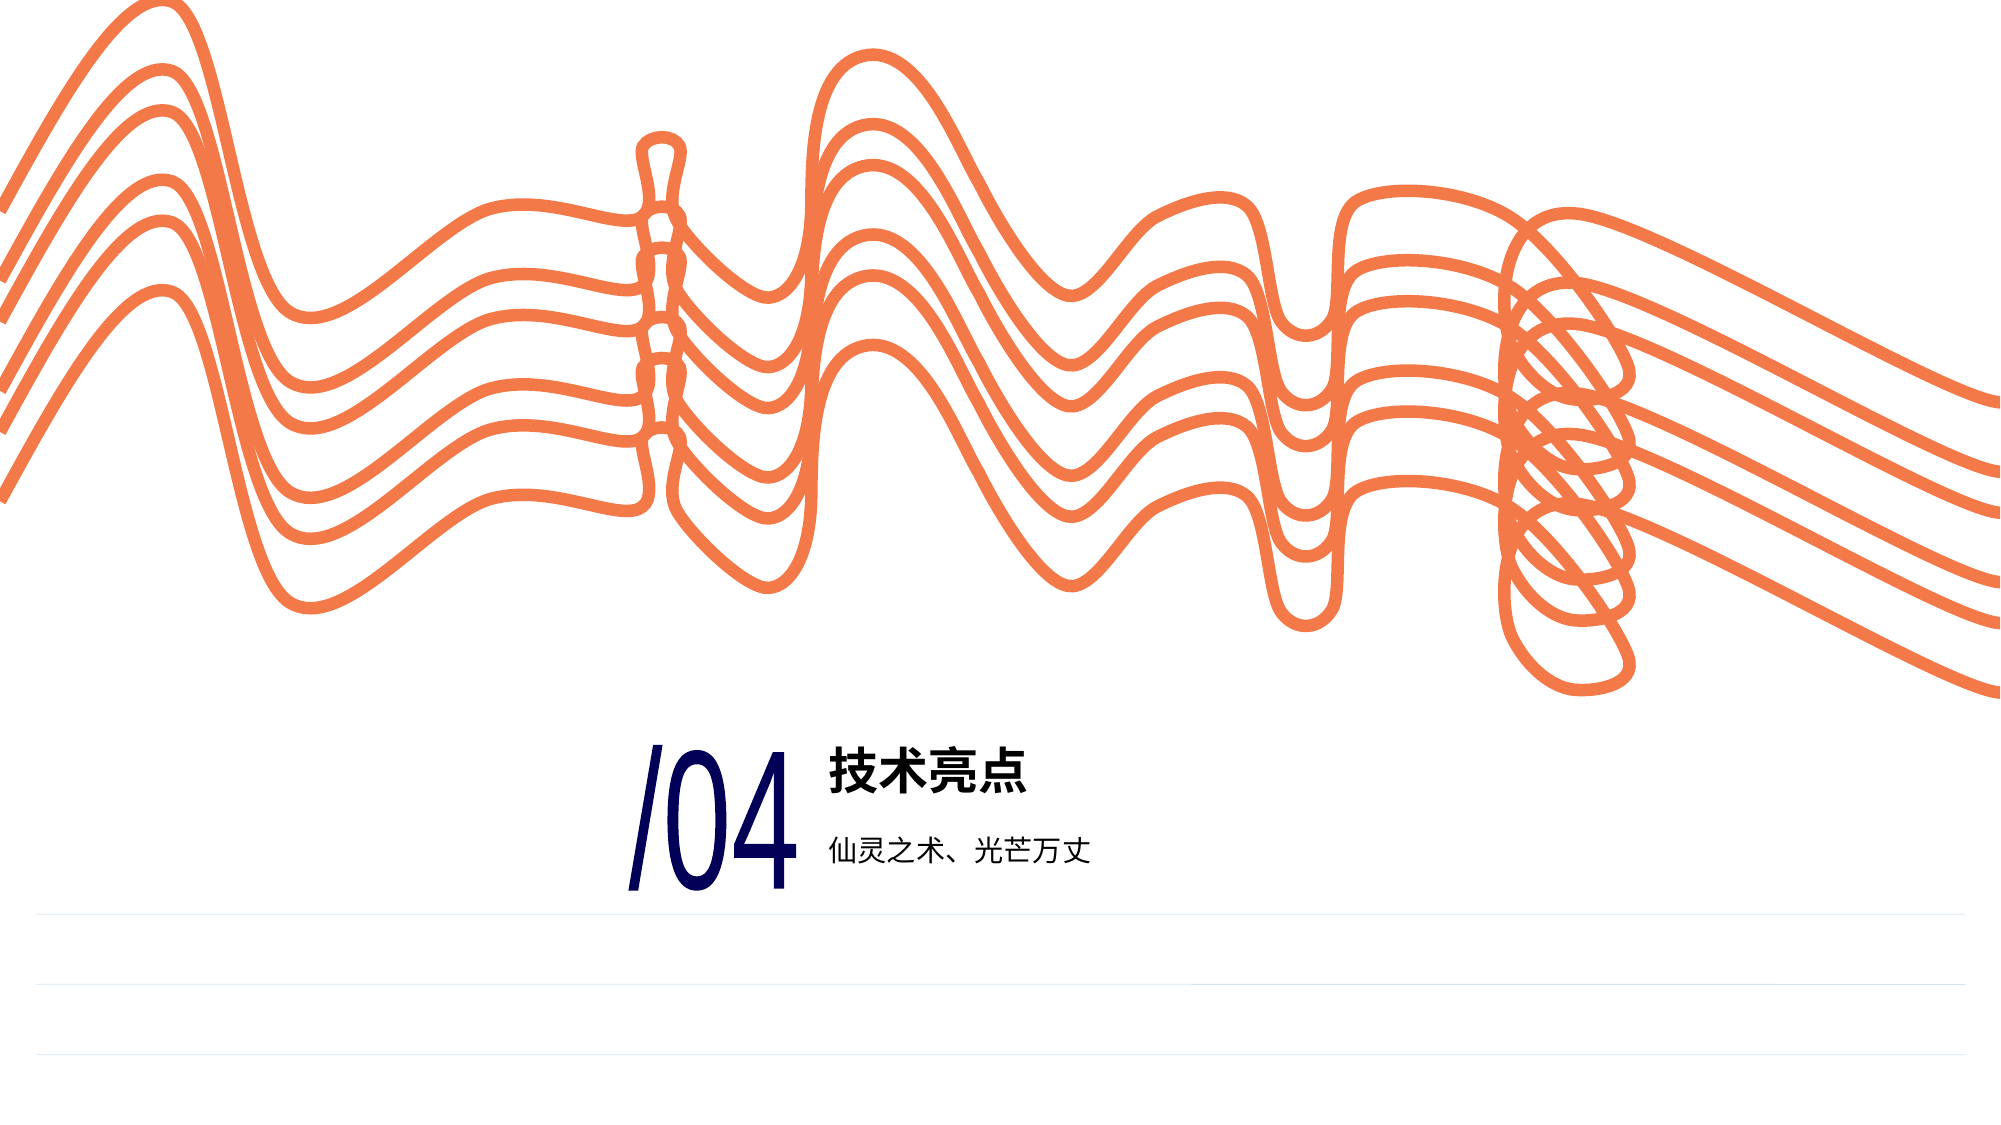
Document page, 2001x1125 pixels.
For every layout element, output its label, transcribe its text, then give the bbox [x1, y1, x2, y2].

list 仙灵之术、光芒万丈 [813, 807, 1703, 975]
title 技术亮点 [813, 660, 1703, 807]
